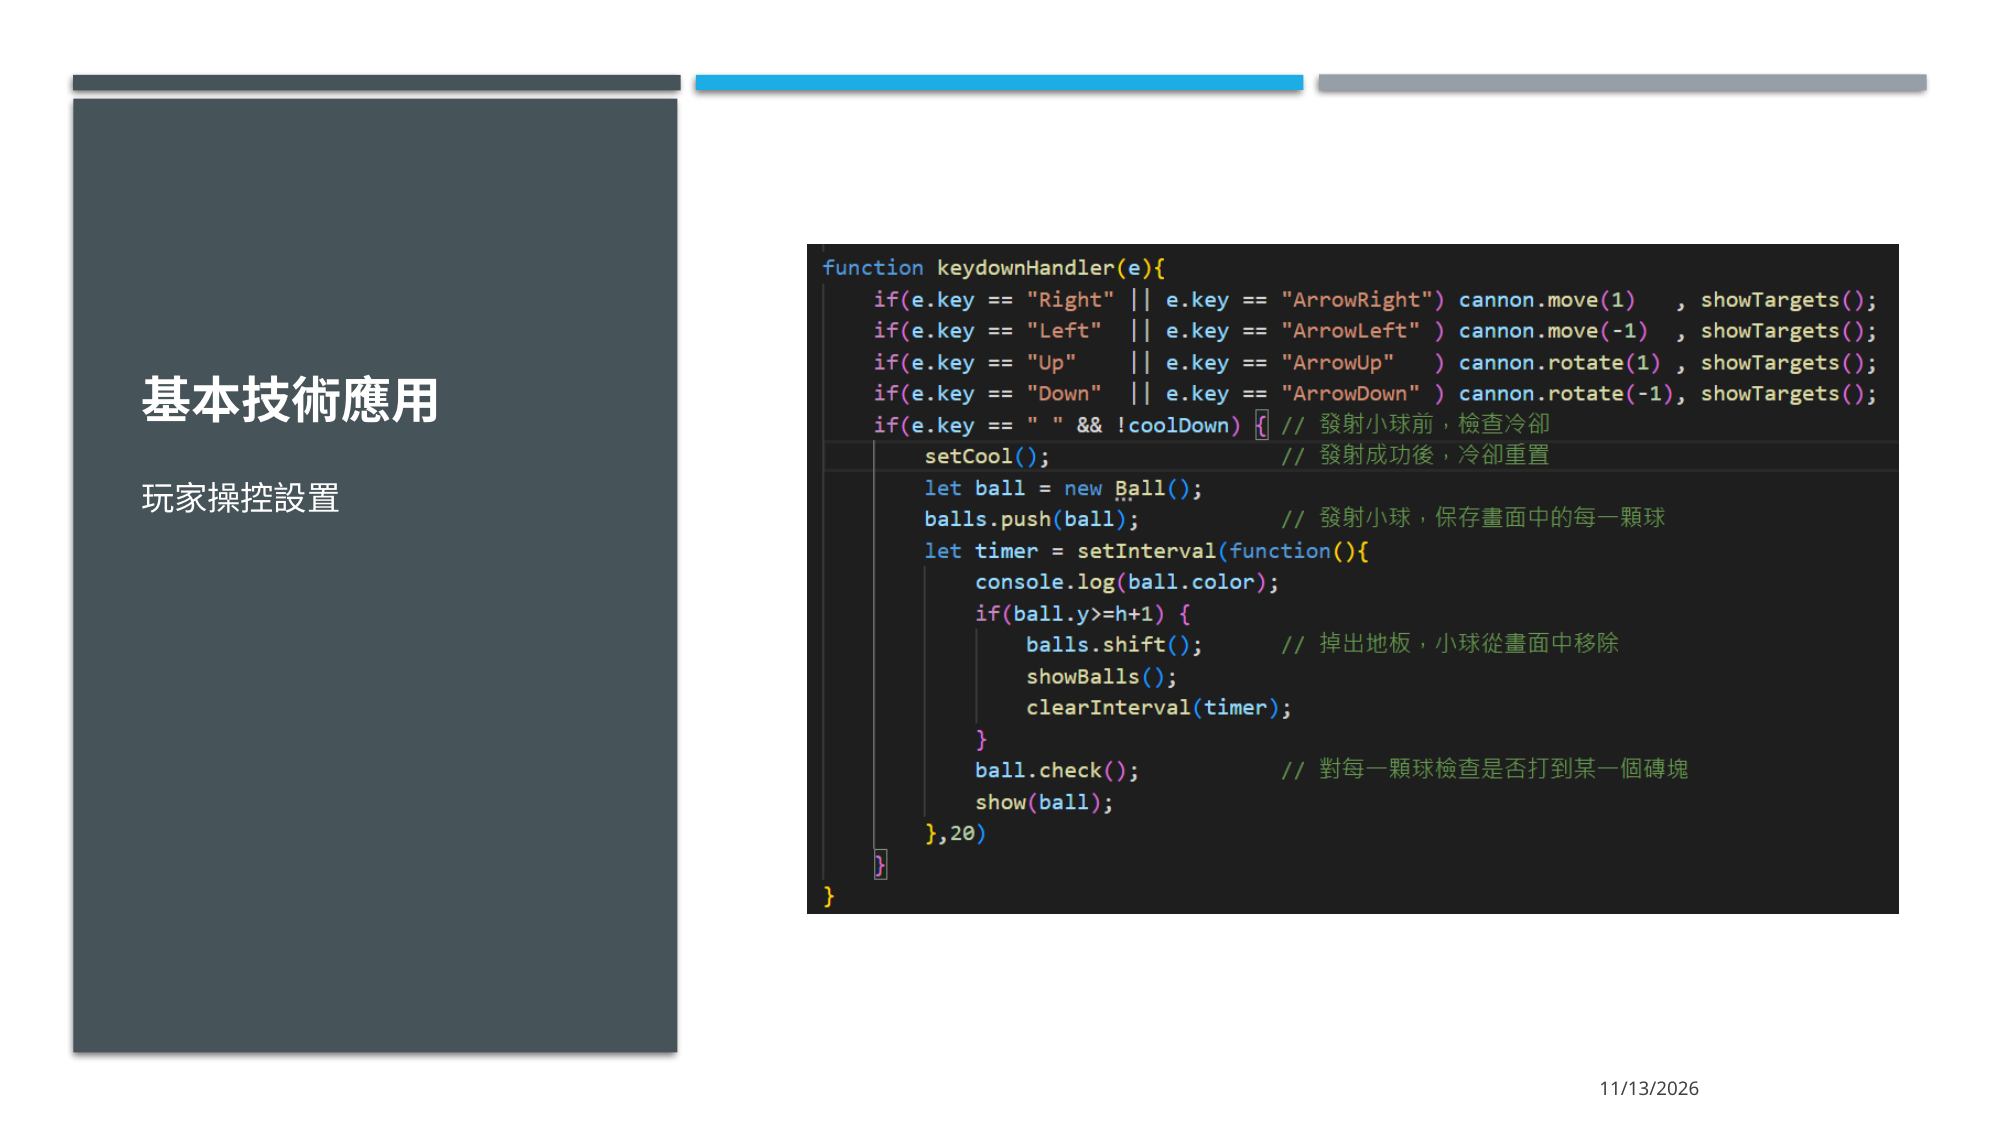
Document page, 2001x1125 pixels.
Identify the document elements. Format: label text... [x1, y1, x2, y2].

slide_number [1247, 1059, 1715, 1120]
title 基本技術應用 [125, 153, 624, 436]
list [806, 243, 1899, 915]
list 玩家操控設置 [125, 465, 624, 958]
